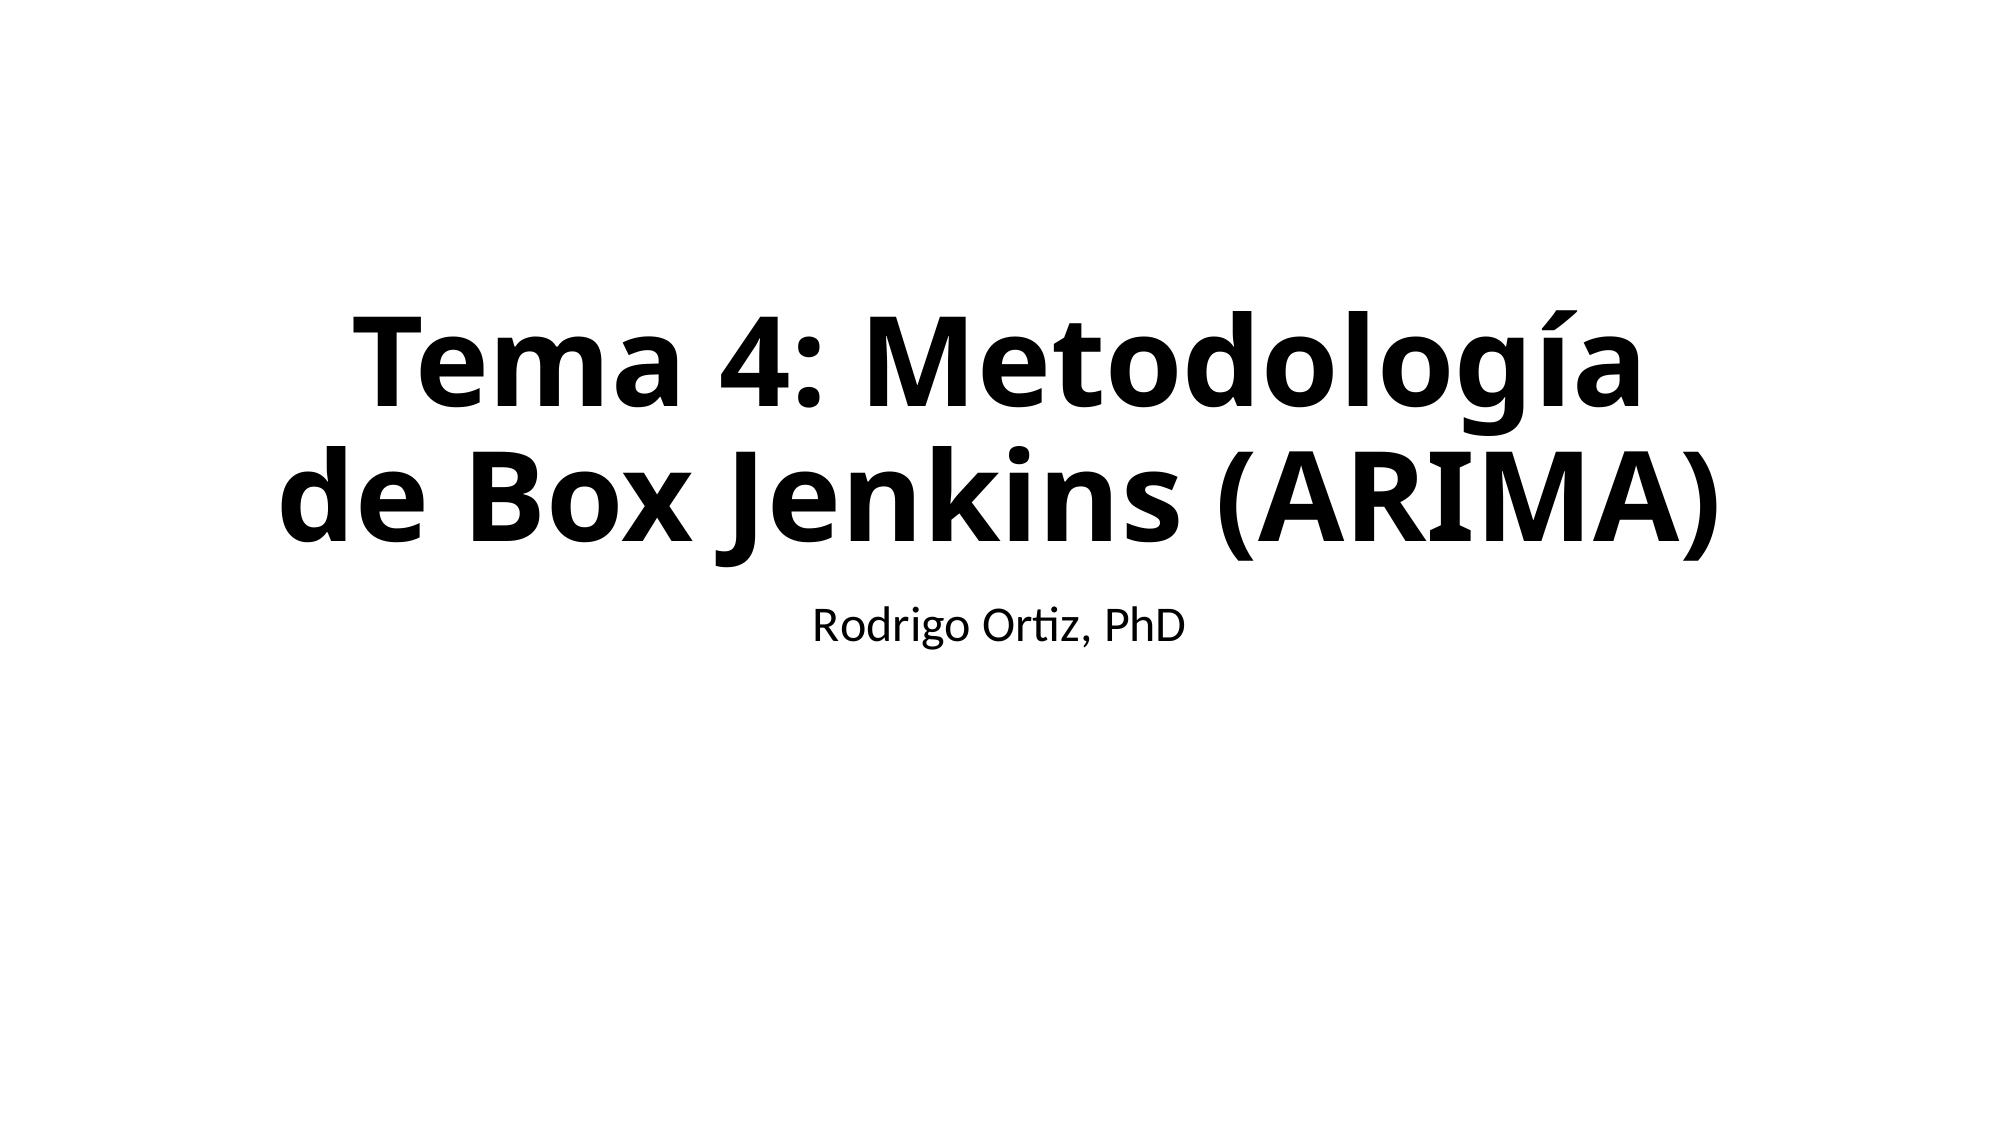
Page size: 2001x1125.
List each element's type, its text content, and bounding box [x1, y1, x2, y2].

subtitle Rodrigo Ortiz, PhD [249, 590, 1750, 863]
title Tema 4: Metodología de Box Jenkins (ARIMA) [249, 184, 1750, 576]
